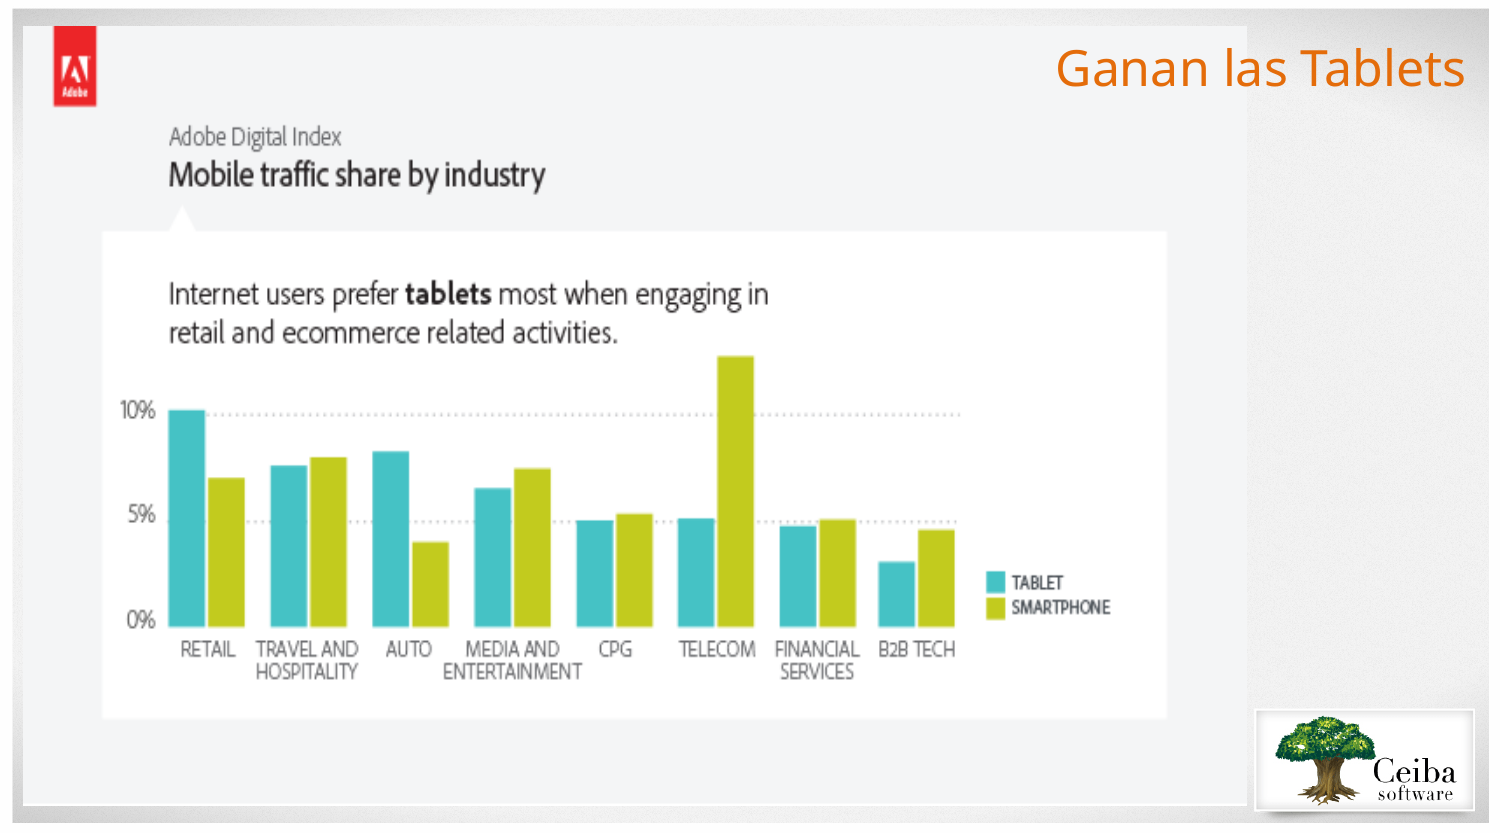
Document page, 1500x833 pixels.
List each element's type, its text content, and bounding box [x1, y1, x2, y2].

picture [0, 0, 1500, 833]
text_box Ganan las Tablets [1251, 29, 1482, 104]
